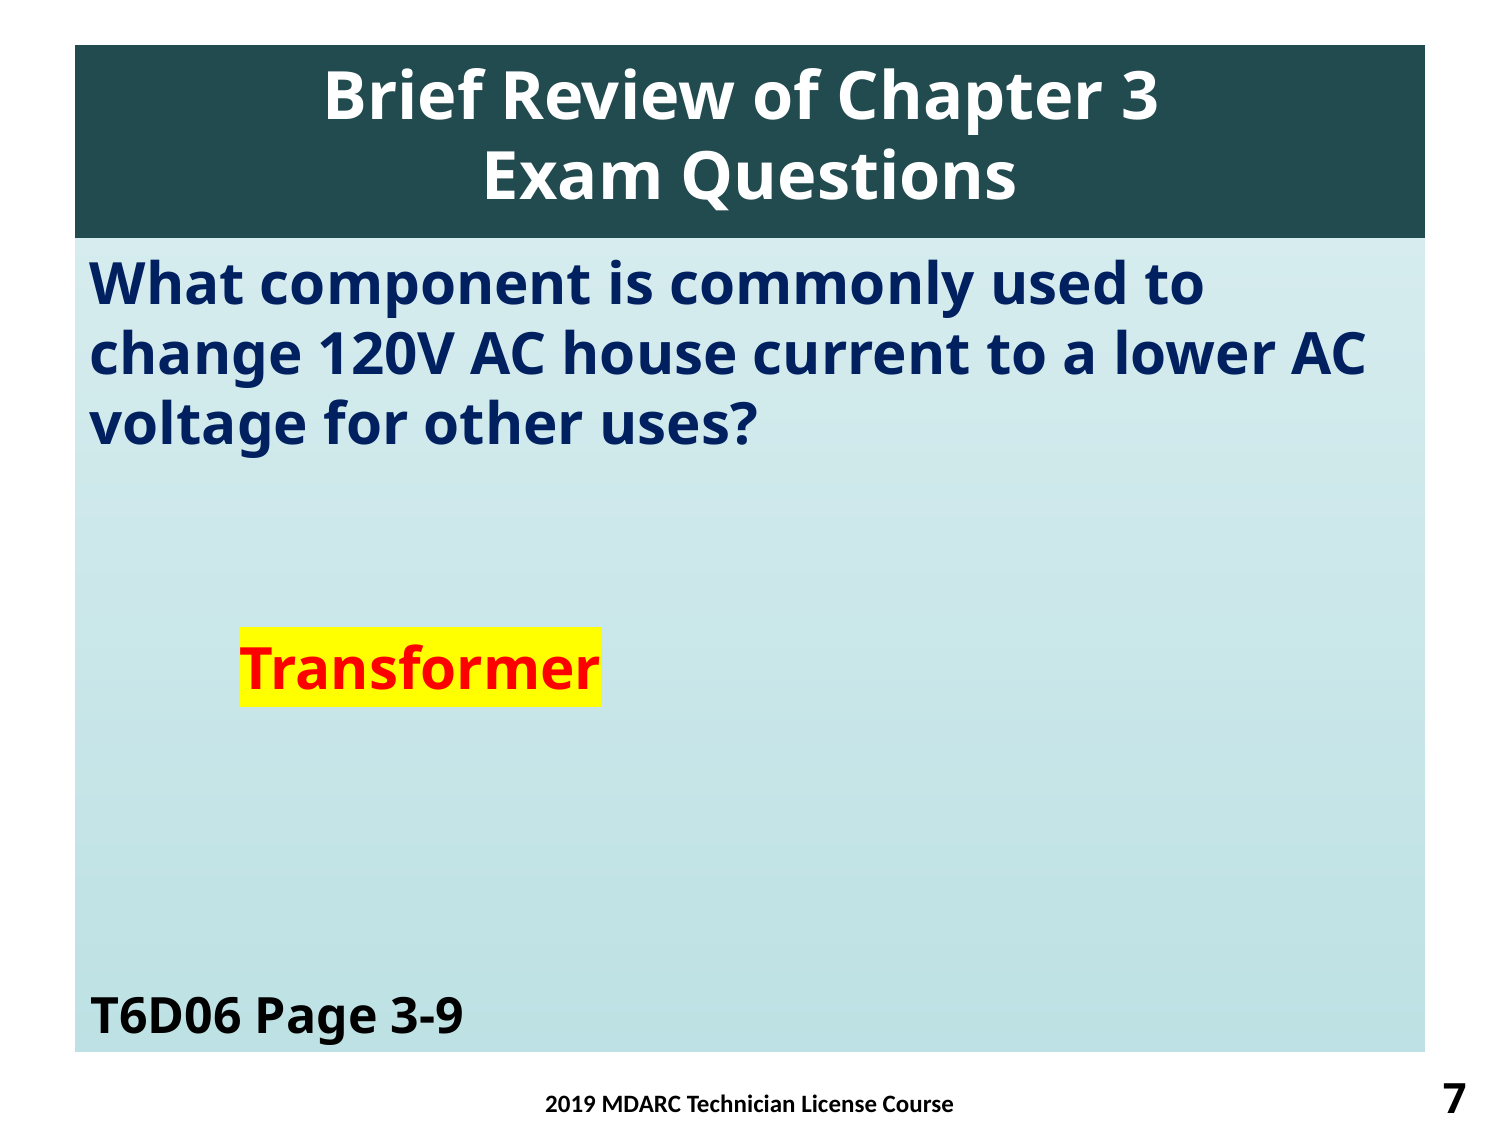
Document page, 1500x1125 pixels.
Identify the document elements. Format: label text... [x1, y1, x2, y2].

text_box 7 [1409, 1064, 1500, 1125]
list What component is commonly used to change 120V AC house current to a lower AC voltage for other uses? Transformer [75, 238, 1425, 1052]
title Brief Review of Chapter 3 Exam Questions [75, 45, 1425, 238]
text_box 2019 MDARC Technician License Course [502, 1079, 998, 1125]
text_box T6D06 Page 3-9 [75, 976, 563, 1051]
